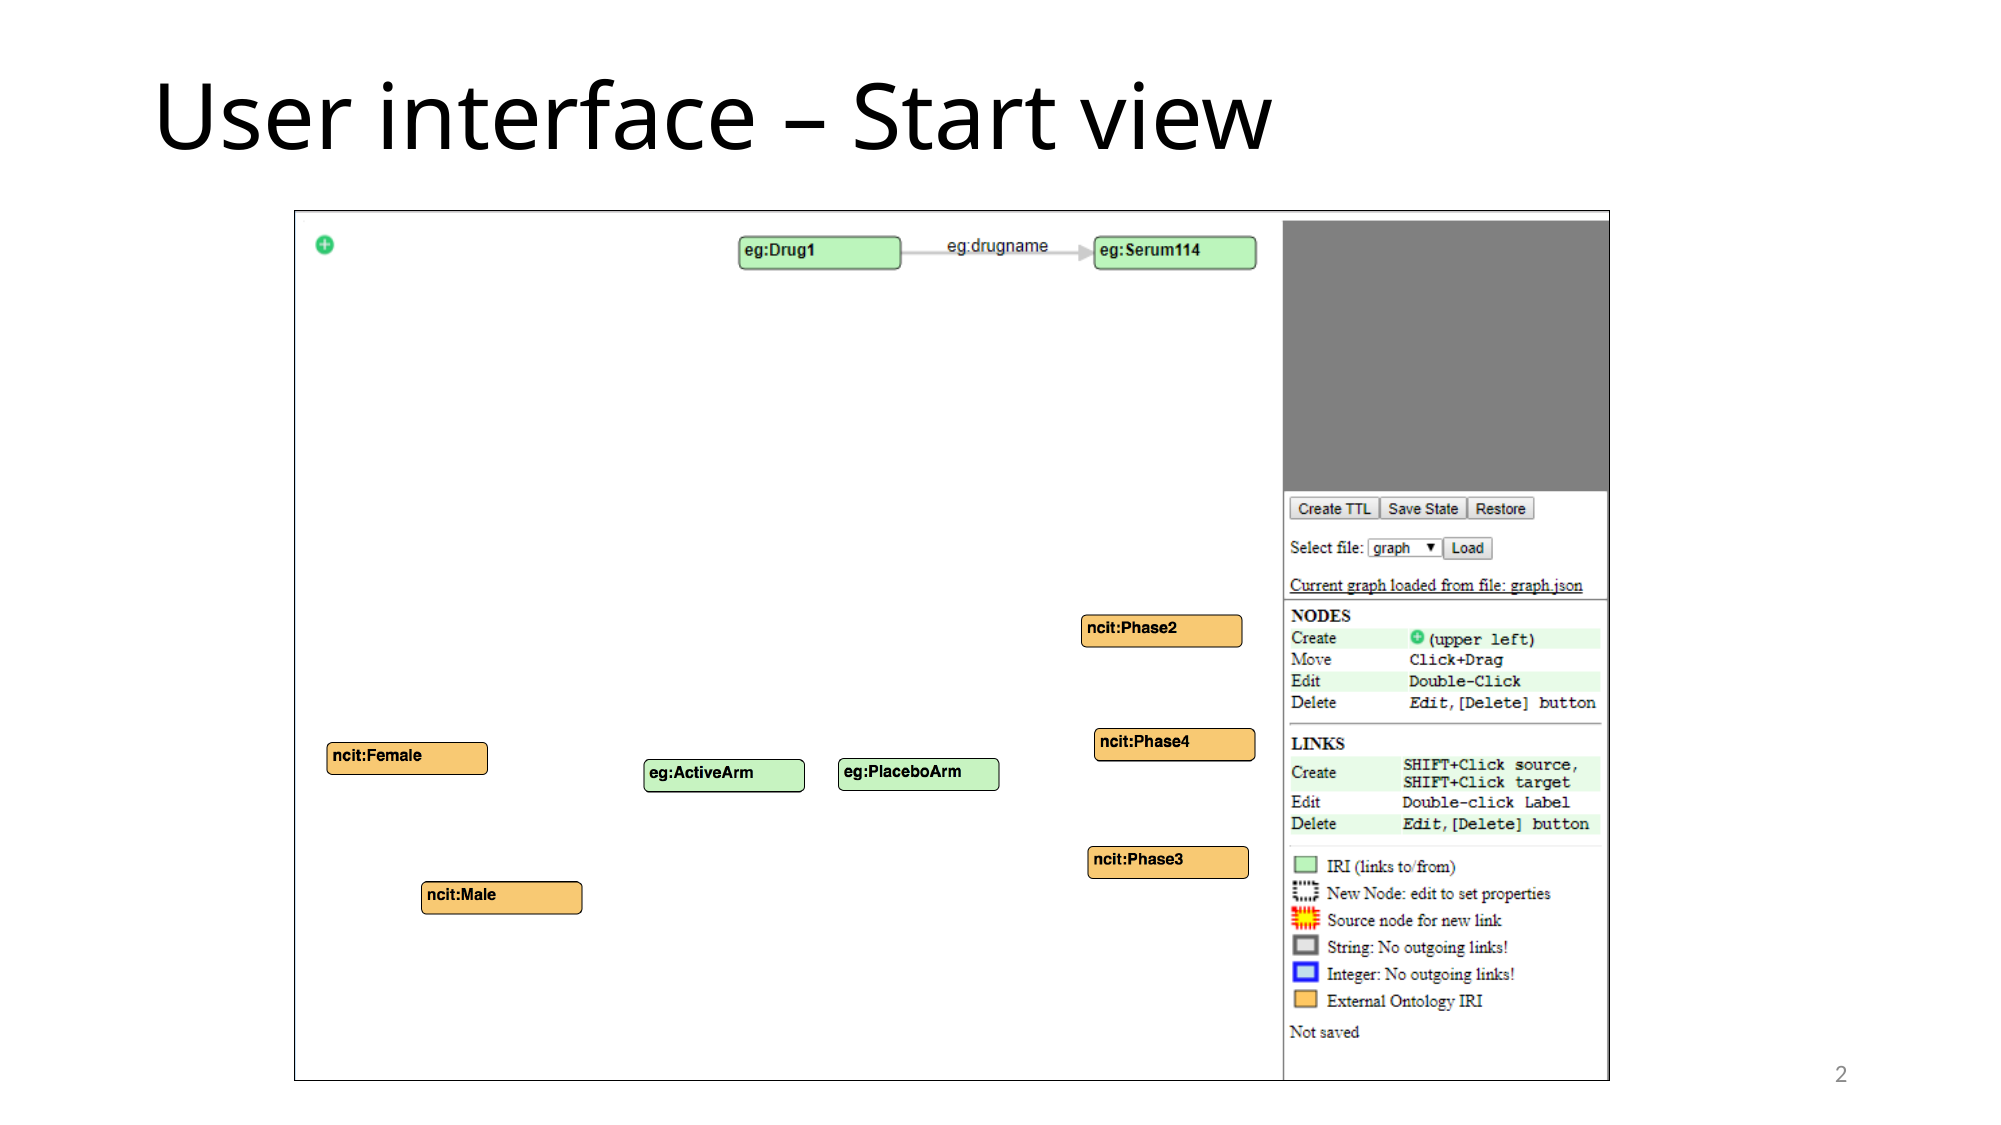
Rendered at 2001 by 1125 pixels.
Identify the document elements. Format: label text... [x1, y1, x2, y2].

title User interface – Start view [137, 59, 1863, 181]
picture [294, 210, 1610, 1081]
slide_number 2 [1412, 1042, 1863, 1103]
